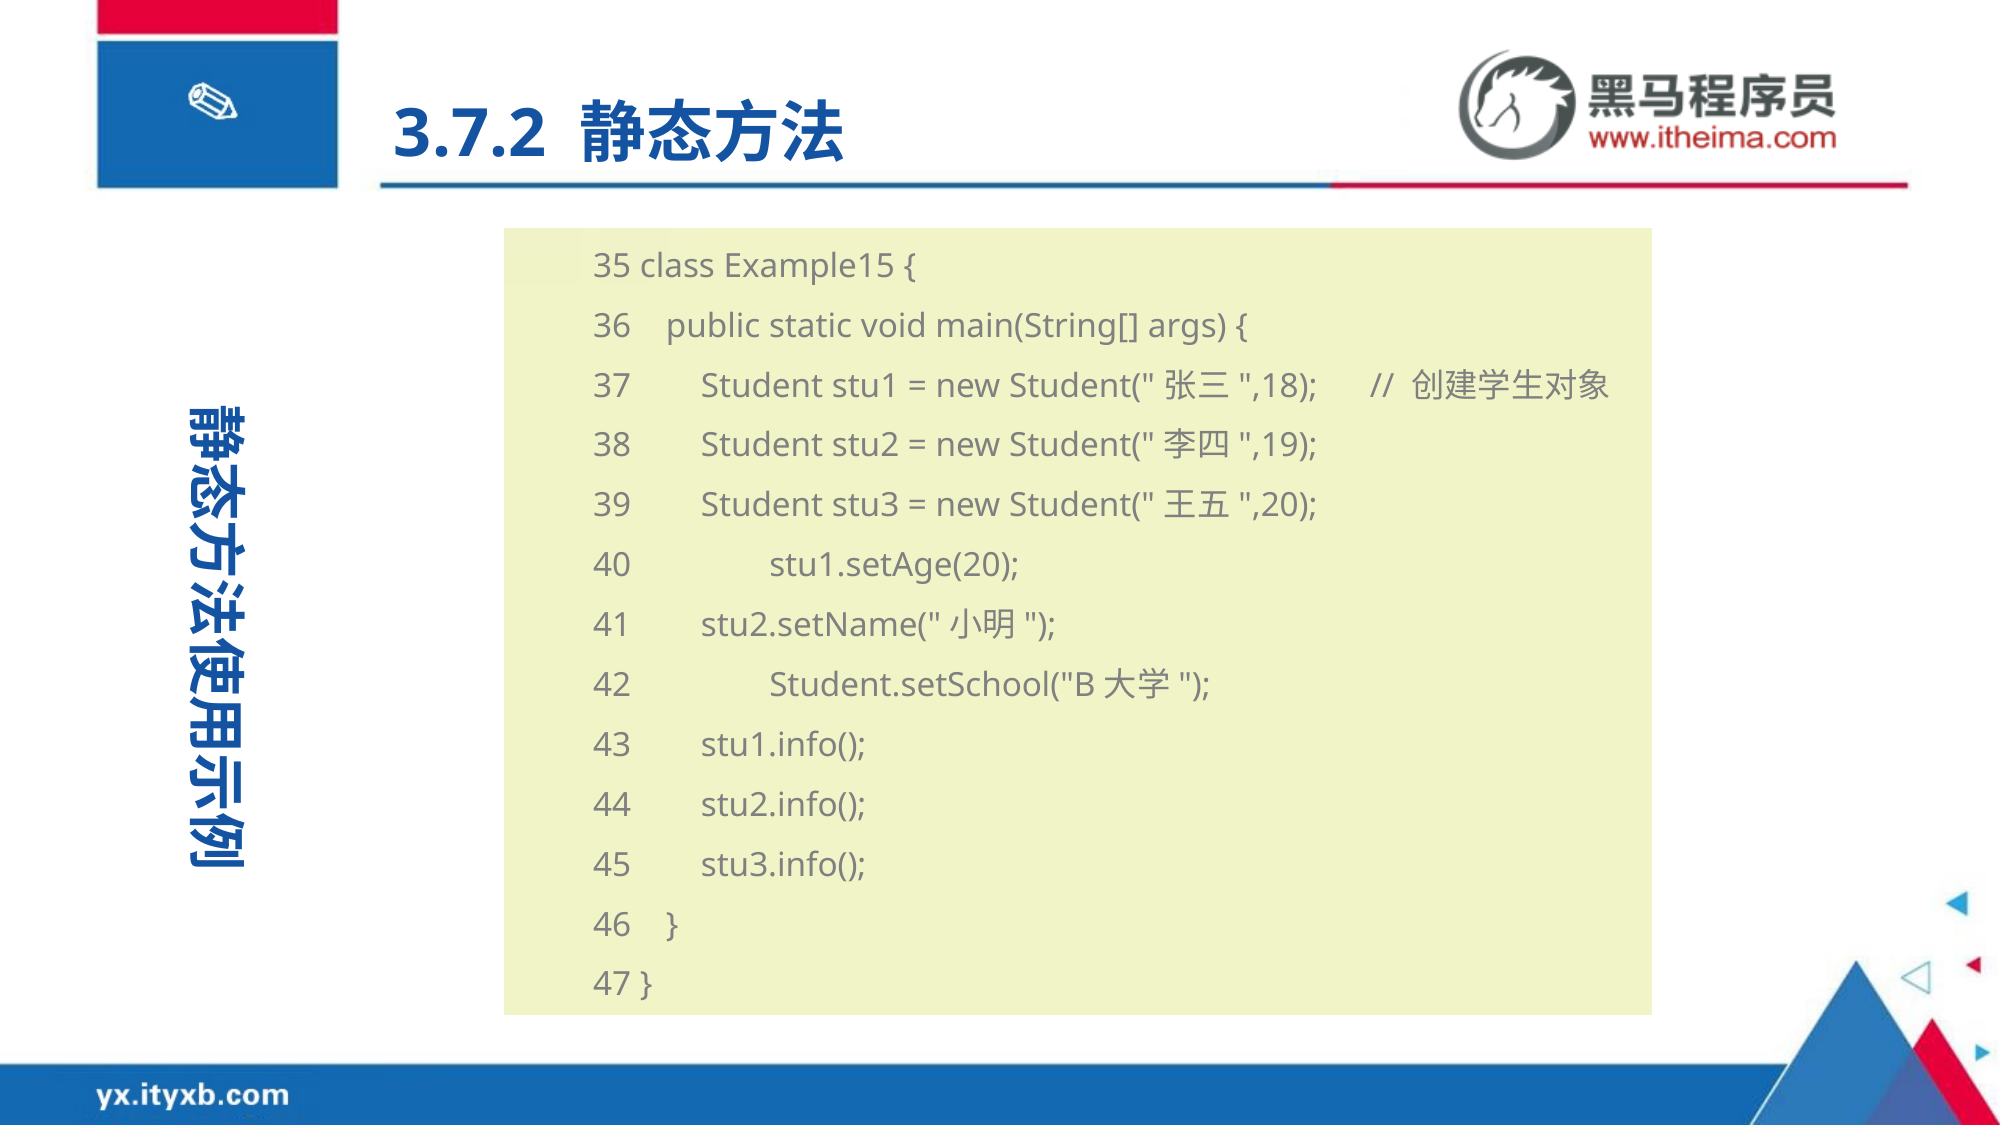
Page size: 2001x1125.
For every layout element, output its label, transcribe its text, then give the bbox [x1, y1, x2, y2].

picture [0, 0, 2001, 1125]
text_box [504, 216, 1654, 1015]
text_box 静态方法使用示例 [172, 389, 296, 876]
text_box 3.7.2 静态方法 [379, 82, 1609, 177]
